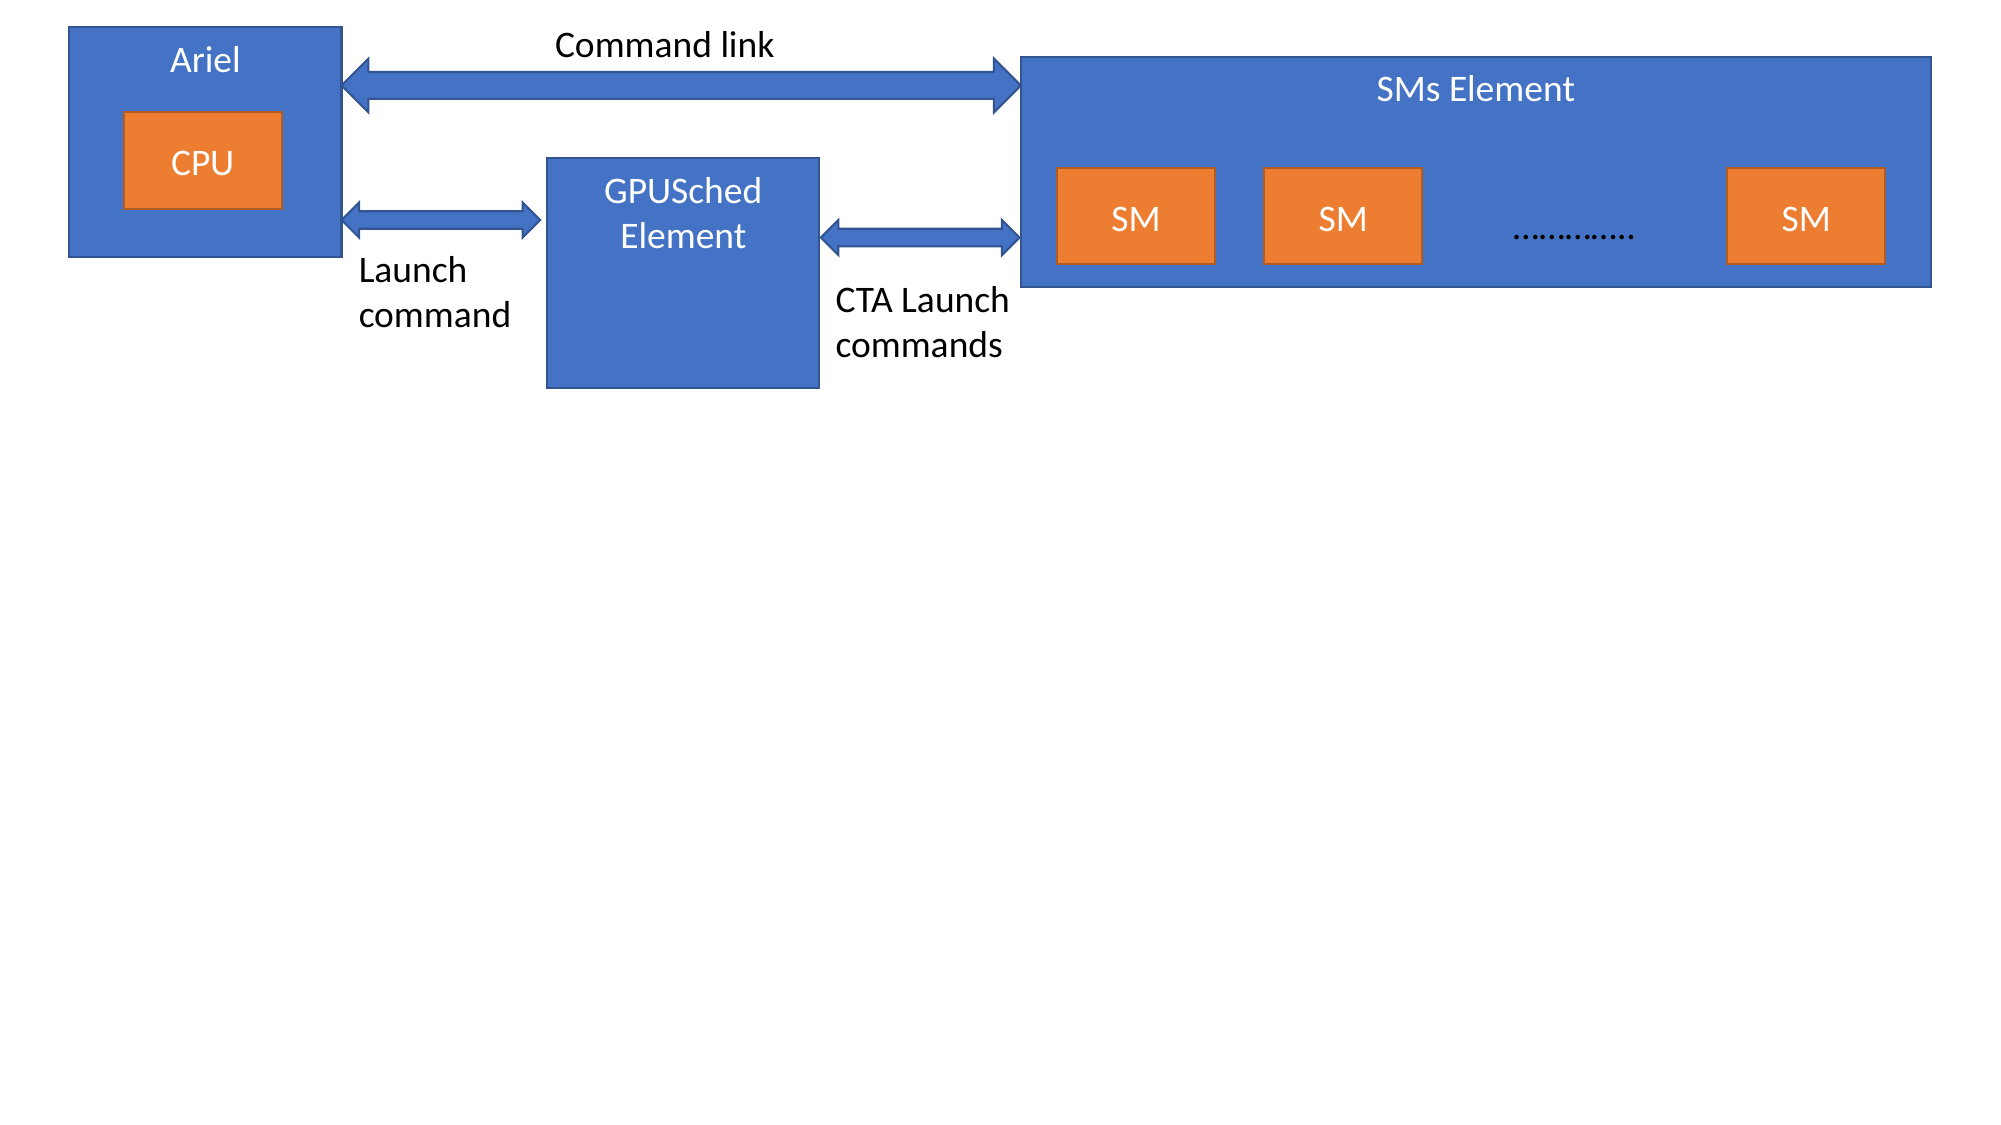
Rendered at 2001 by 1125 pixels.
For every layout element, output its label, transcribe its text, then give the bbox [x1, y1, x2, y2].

text_box CPU [123, 111, 283, 210]
text_box [340, 200, 542, 237]
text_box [1020, 56, 1931, 287]
text_box [340, 56, 1020, 115]
text_box Command link [540, 12, 1021, 73]
text_box CTA Launch commands [820, 267, 1037, 418]
text_box Ariel [68, 26, 343, 258]
text_box GPUSched Element [546, 157, 820, 389]
text_box Launch command [344, 237, 536, 343]
text_box [819, 217, 1020, 258]
